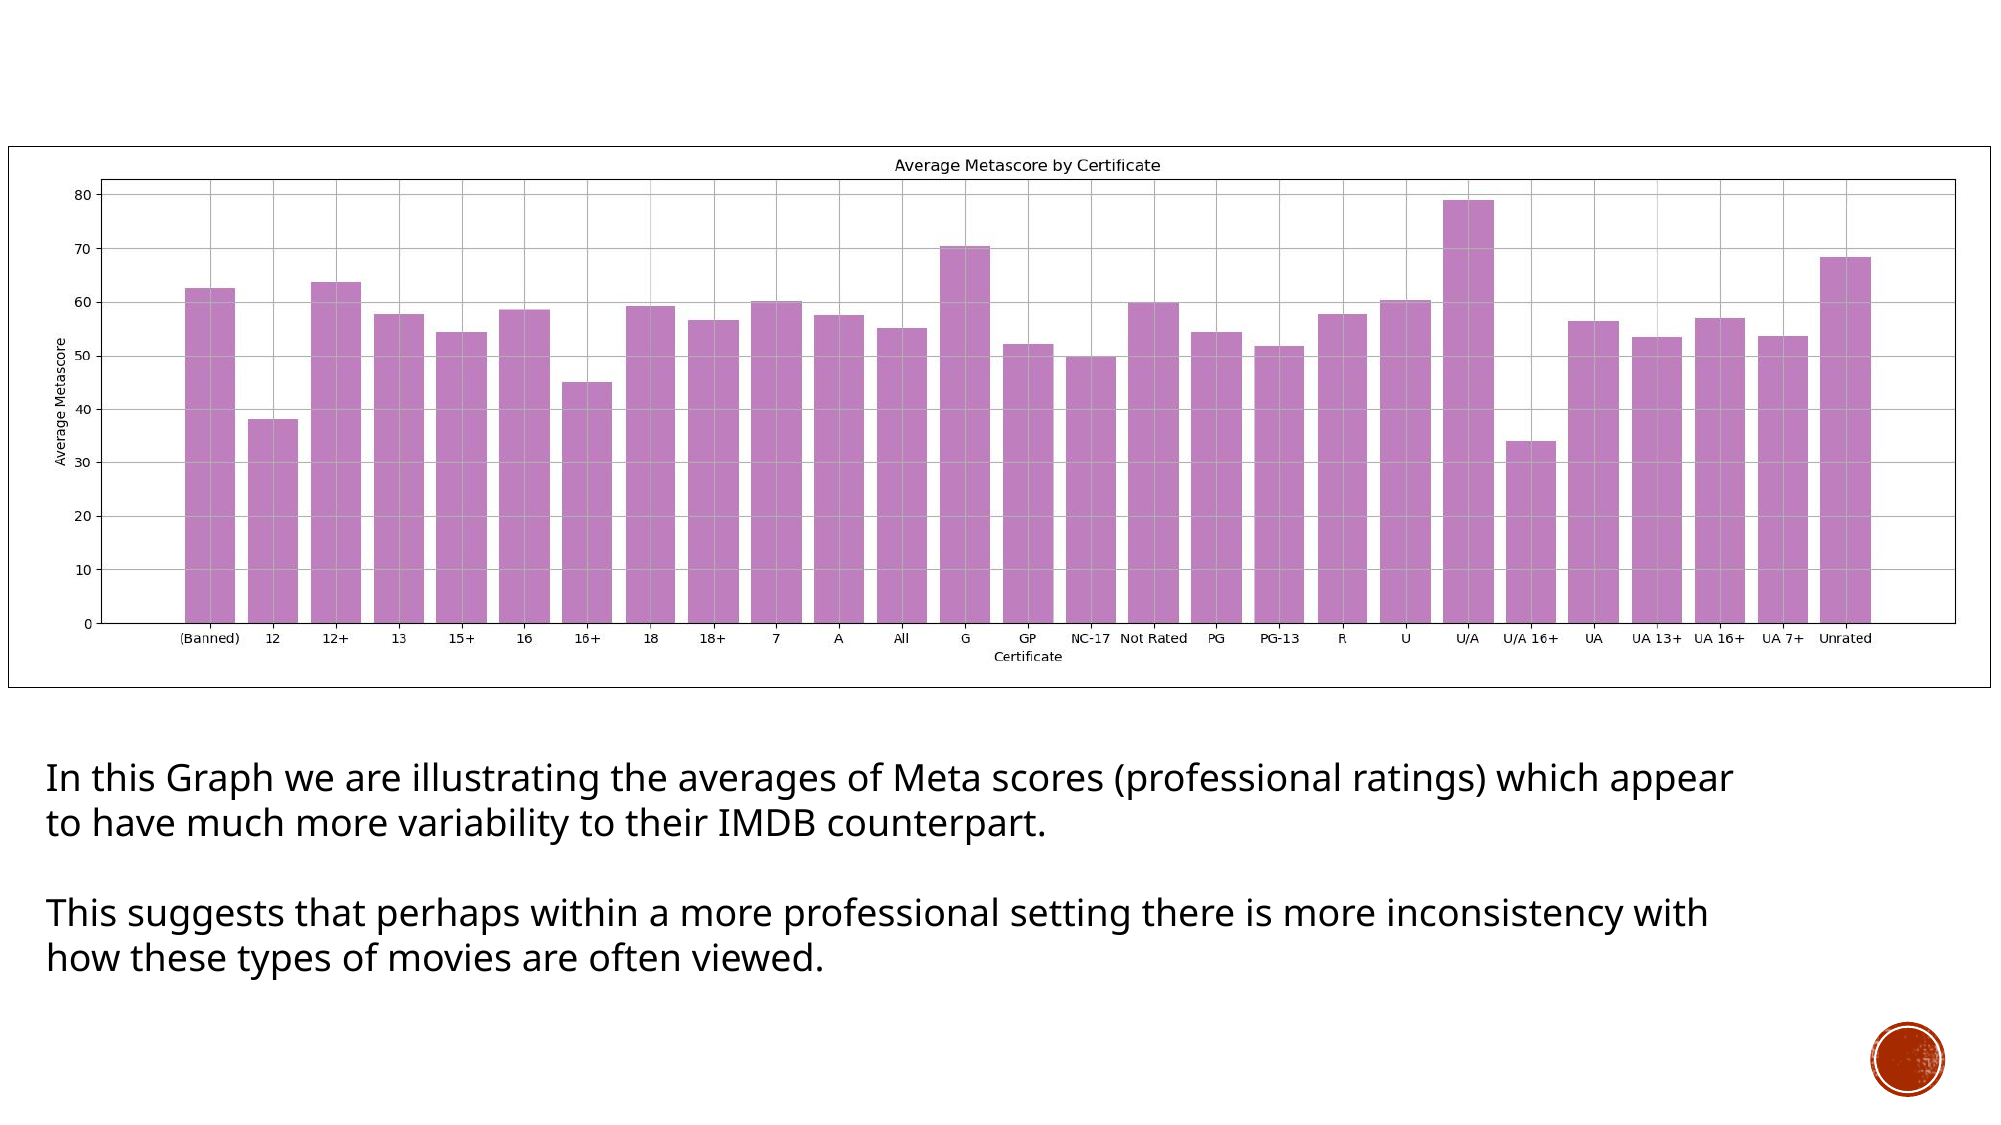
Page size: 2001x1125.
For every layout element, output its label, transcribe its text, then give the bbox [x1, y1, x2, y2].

picture [9, 147, 1990, 688]
text_box In this Graph we are illustrating the averages of Meta scores (professional ratings) which appear to have much more variability to their IMDB counterpart. This suggests that perhaps within a more professional setting there is more inconsistency with how these types of movies are often viewed. [30, 746, 1769, 1122]
